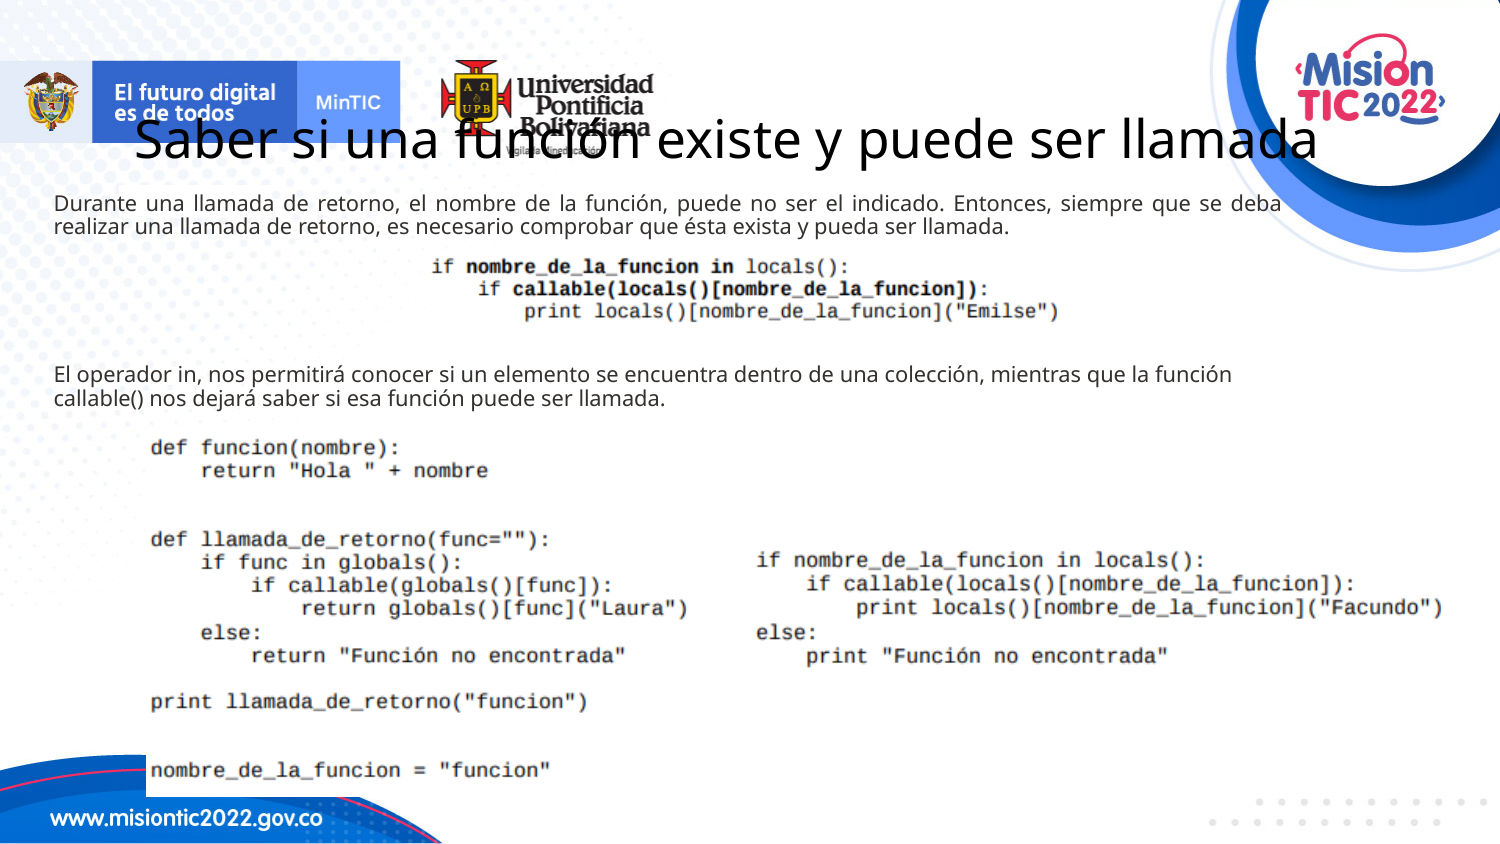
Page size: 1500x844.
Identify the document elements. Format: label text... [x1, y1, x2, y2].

title Saber si una función existe y puede ser llamada [119, 97, 1381, 186]
list Durante una llamada de retorno, el nombre de la función, puede no ser el indicado. Entonces, siempre que se deba realizar una llamada de retorno, es necesario comprobar que ésta exista y pueda ser llamada. El operador in, nos permitirá conocer si un elemento se encuentra dentro de una colección, mientras que la función callable() nos dejará saber si esa función puede ser llamada. [38, 177, 1300, 717]
picture [0, 0, 1500, 844]
